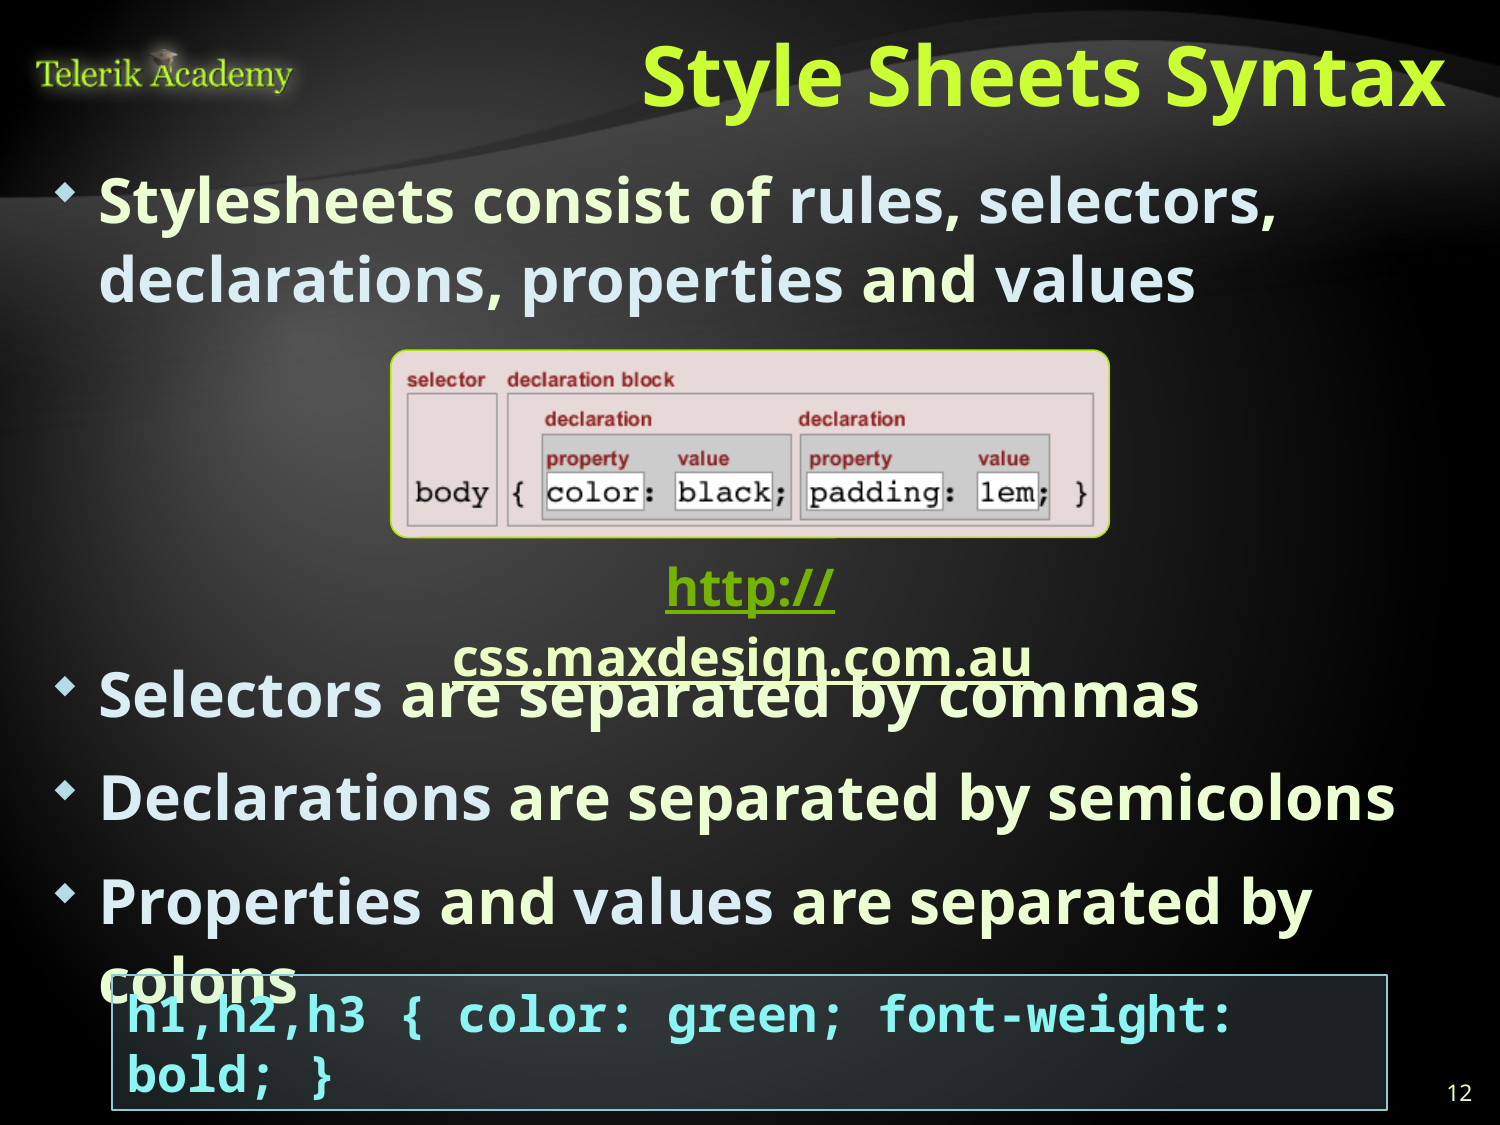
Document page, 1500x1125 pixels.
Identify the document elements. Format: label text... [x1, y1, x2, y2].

title Style Sheets Syntax [300, 12, 1463, 149]
text_box http://css.maxdesign.com.au [390, 547, 1110, 703]
list Stylesheets consist of rules, selectors, declarations, properties and values Selectors are separated by commas Declarations are separated by semicolons Properties and values are separated by colons [37, 149, 1463, 1100]
slide_number 12 [1412, 1074, 1488, 1113]
picture [0, 0, 1500, 1125]
text_box h1,h2,h3 { color: green; font-weight: bold; } [112, 974, 1388, 1110]
